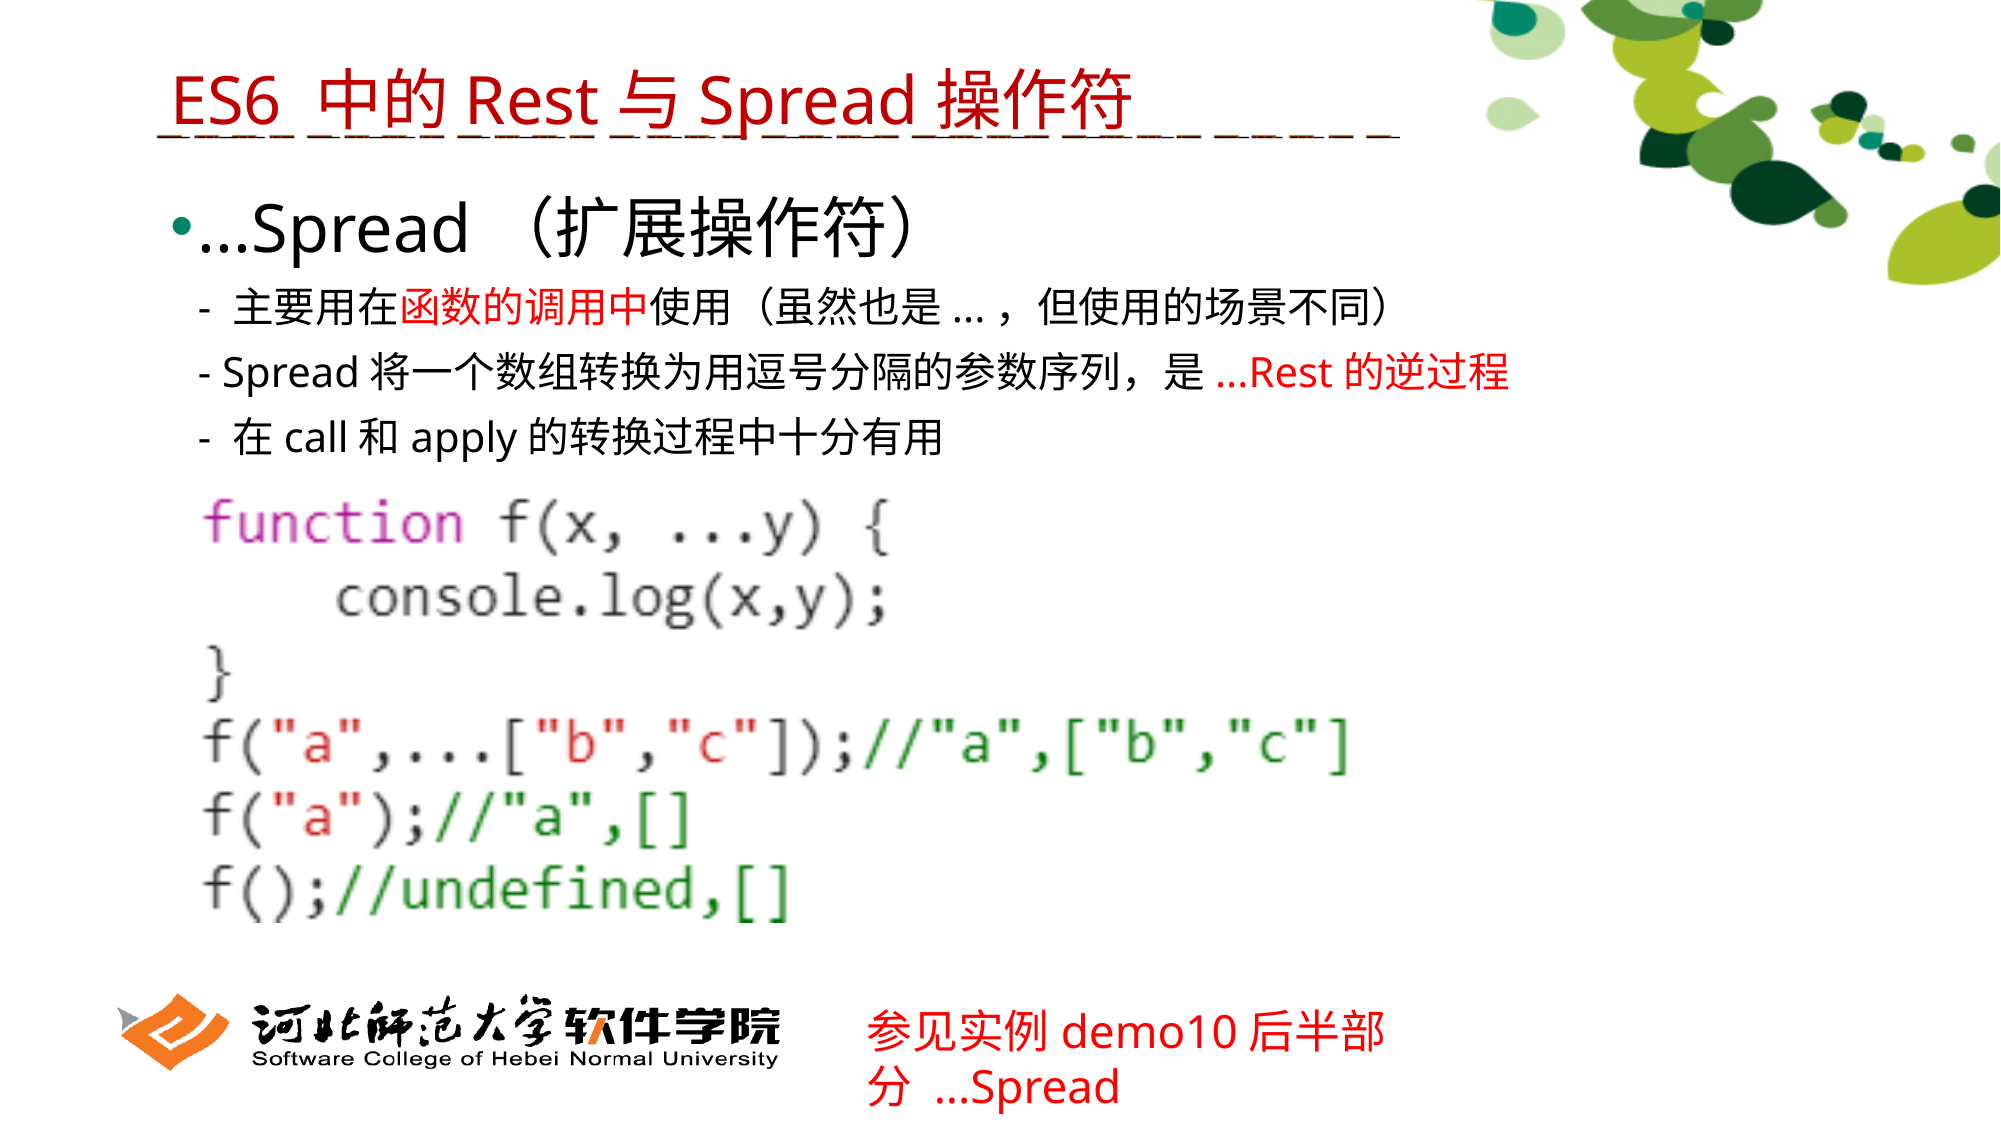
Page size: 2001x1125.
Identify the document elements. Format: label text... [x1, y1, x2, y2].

picture [0, 0, 2001, 1125]
list ...Spread（扩展操作符） - 主要用在函数的调用中使用（虽然也是...，但使用的场景不同） - Spread将一个数组转换为用逗号分隔的参数序列，是...Rest的逆过程 - 在call和apply的转换过程中十分有用 [155, 154, 1755, 994]
text_box 参见实例demo10后半部分 ...Spread [852, 994, 1650, 1120]
list ES6 中的Rest与Spread操作符 [155, 50, 1536, 131]
